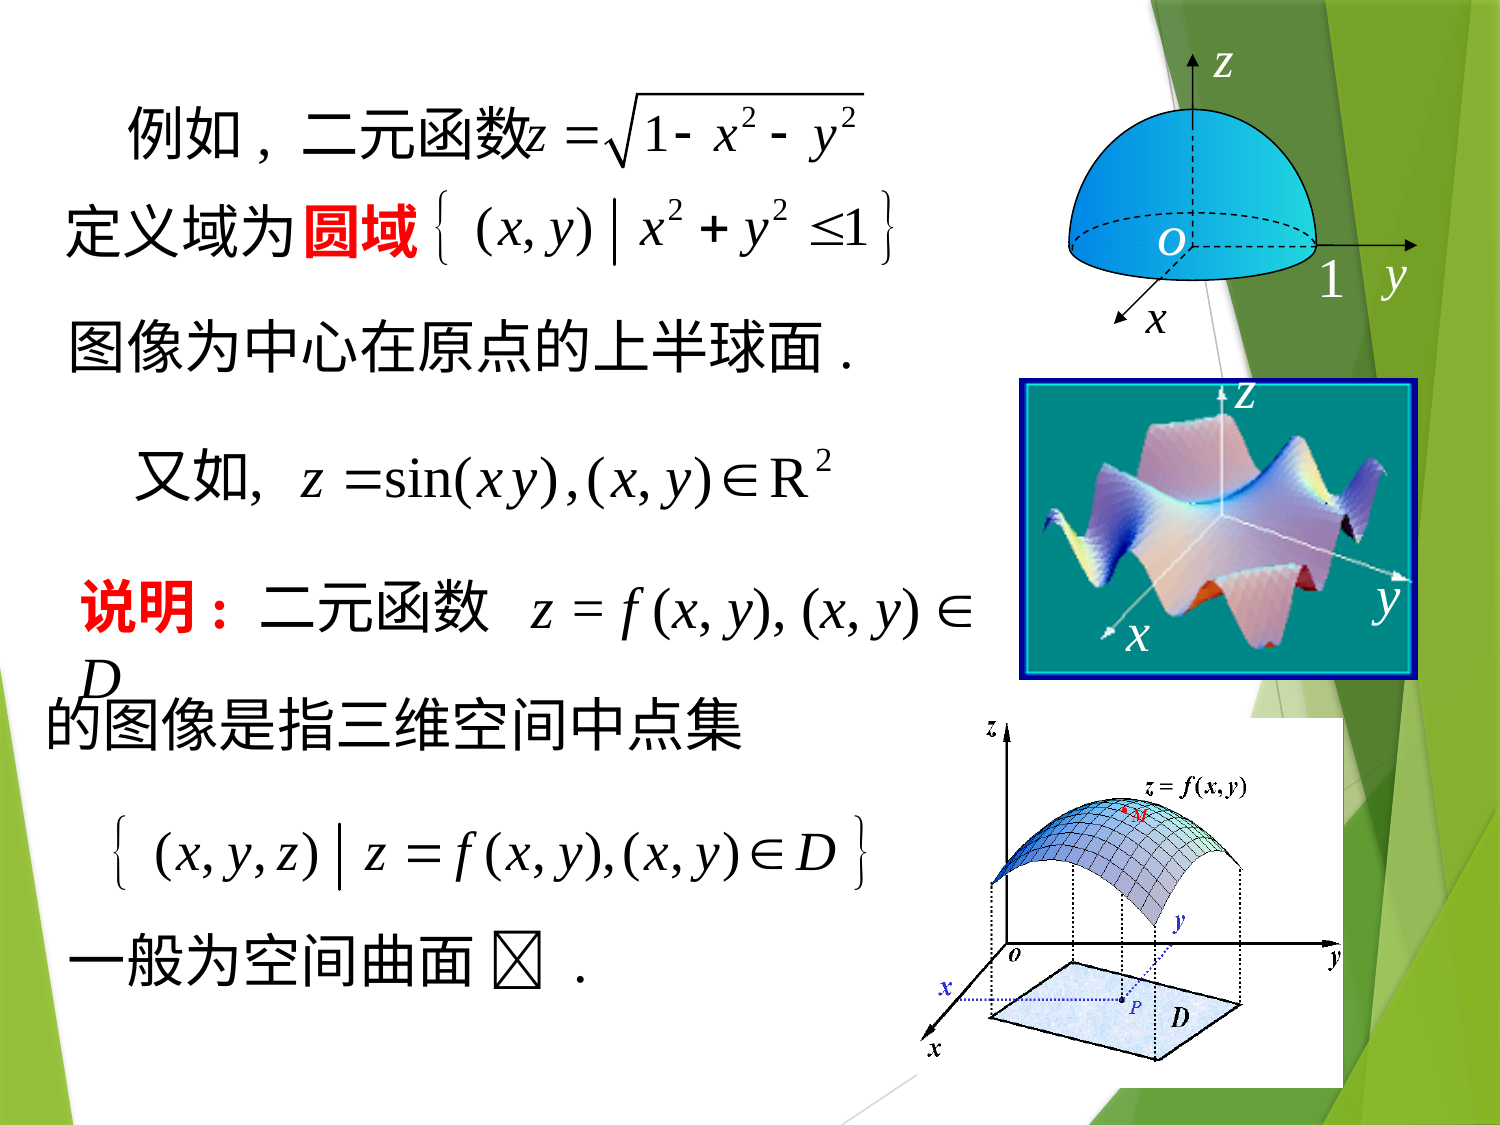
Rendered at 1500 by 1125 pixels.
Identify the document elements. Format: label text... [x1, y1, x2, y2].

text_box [1149, 217, 1195, 268]
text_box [1068, 42, 1418, 347]
text_box 一般为空间曲面  . [53, 916, 866, 1002]
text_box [1018, 378, 1418, 681]
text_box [428, 185, 914, 279]
text_box 圆域 [287, 187, 425, 273]
text_box 的图像是指三维空间中点集 [29, 680, 842, 766]
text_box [131, 433, 845, 523]
text_box 说明: 二元函数 z = f (x, y), (x, y)  D [64, 562, 1020, 718]
text_box 定义域为 [49, 187, 287, 273]
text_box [107, 810, 889, 904]
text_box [1068, 104, 1317, 281]
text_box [1319, 254, 1344, 301]
text_box 图像为中心在原点的上半球面. [53, 302, 879, 388]
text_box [916, 717, 1344, 1088]
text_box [515, 80, 876, 179]
text_box 例如, 二元函数 [112, 90, 511, 175]
